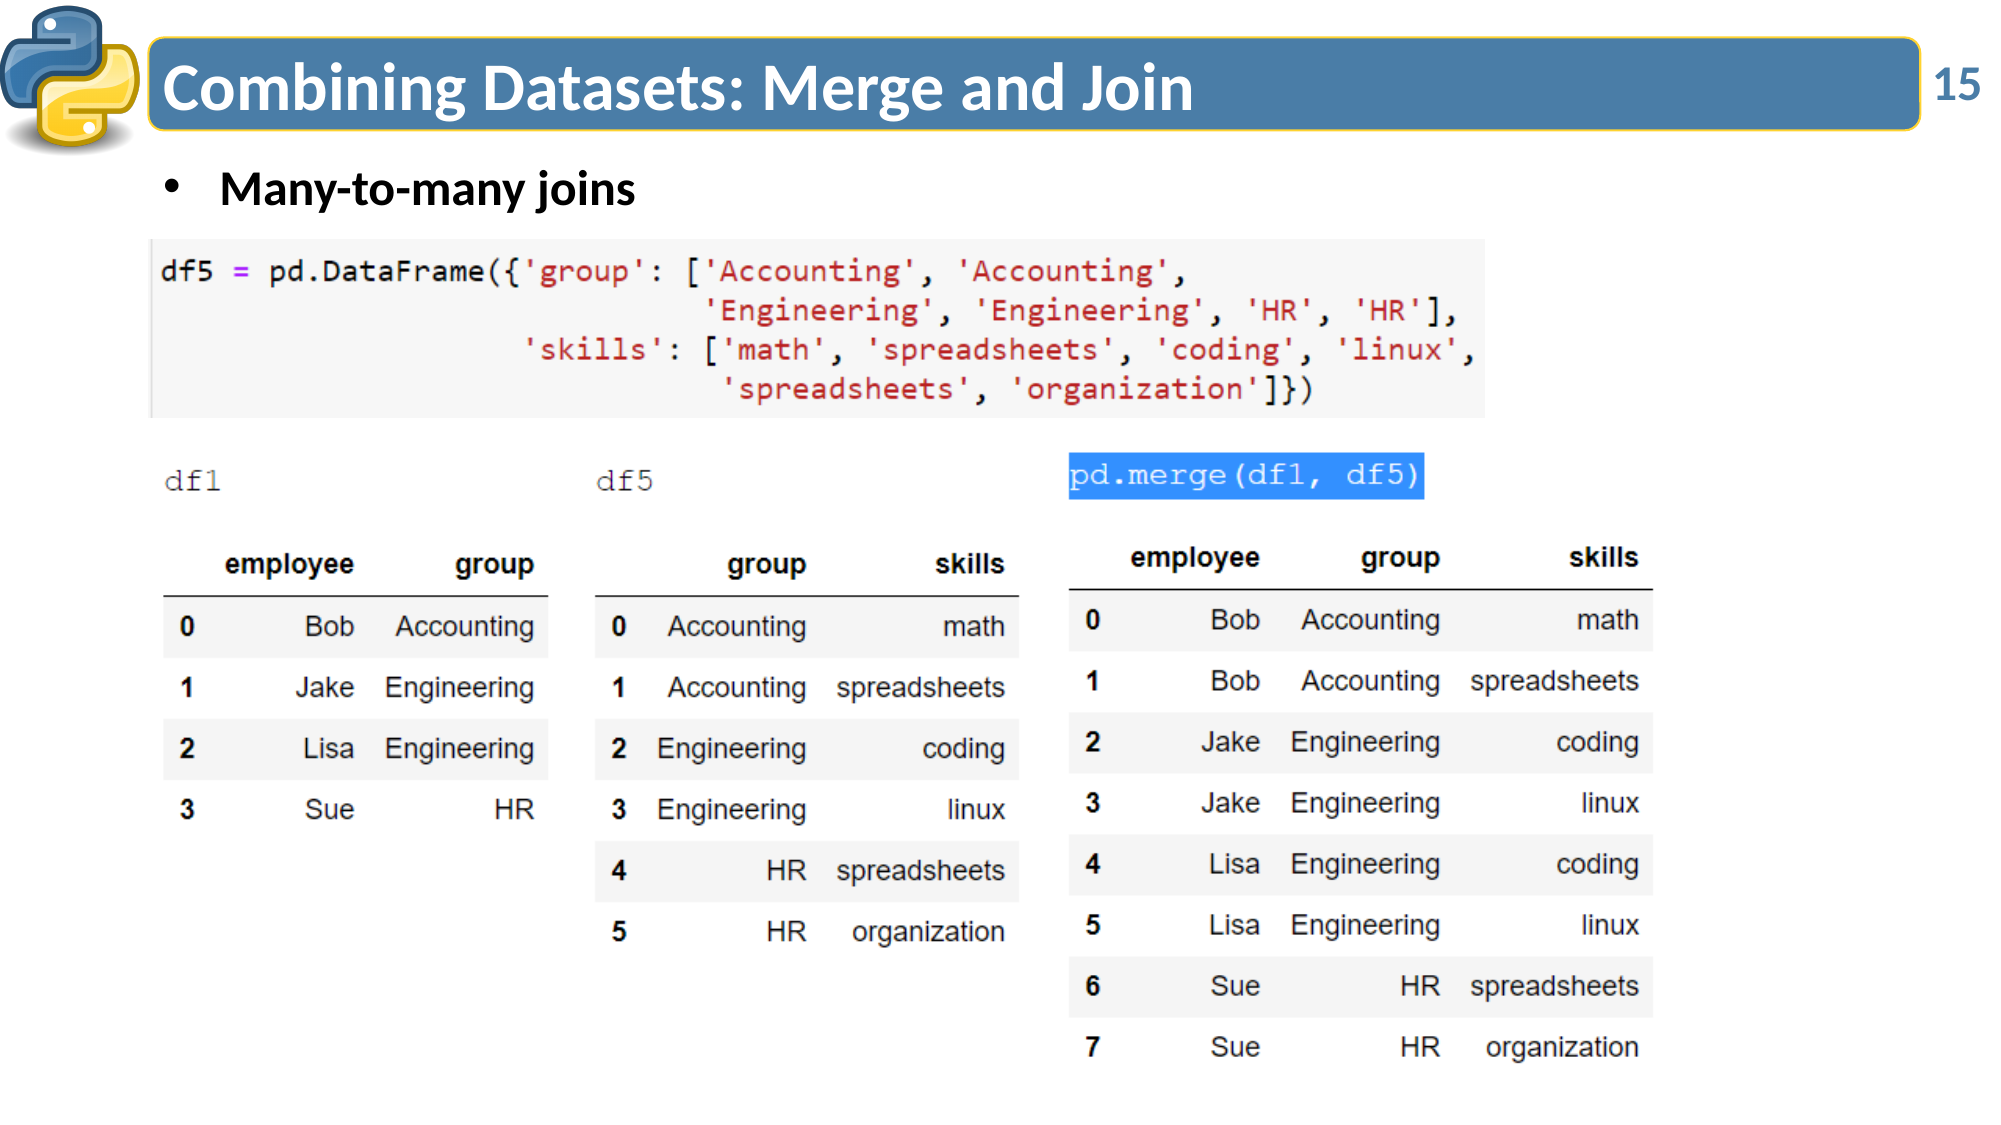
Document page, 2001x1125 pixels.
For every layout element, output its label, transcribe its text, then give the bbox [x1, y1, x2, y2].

picture [0, 2, 149, 160]
title Combining Datasets: Merge and Join [148, 43, 1932, 133]
text_box Many-to-many joins [148, 148, 891, 223]
picture [148, 461, 1024, 954]
slide_number 15 [1917, 43, 2000, 131]
picture [1063, 445, 1658, 1082]
picture [148, 239, 1485, 418]
